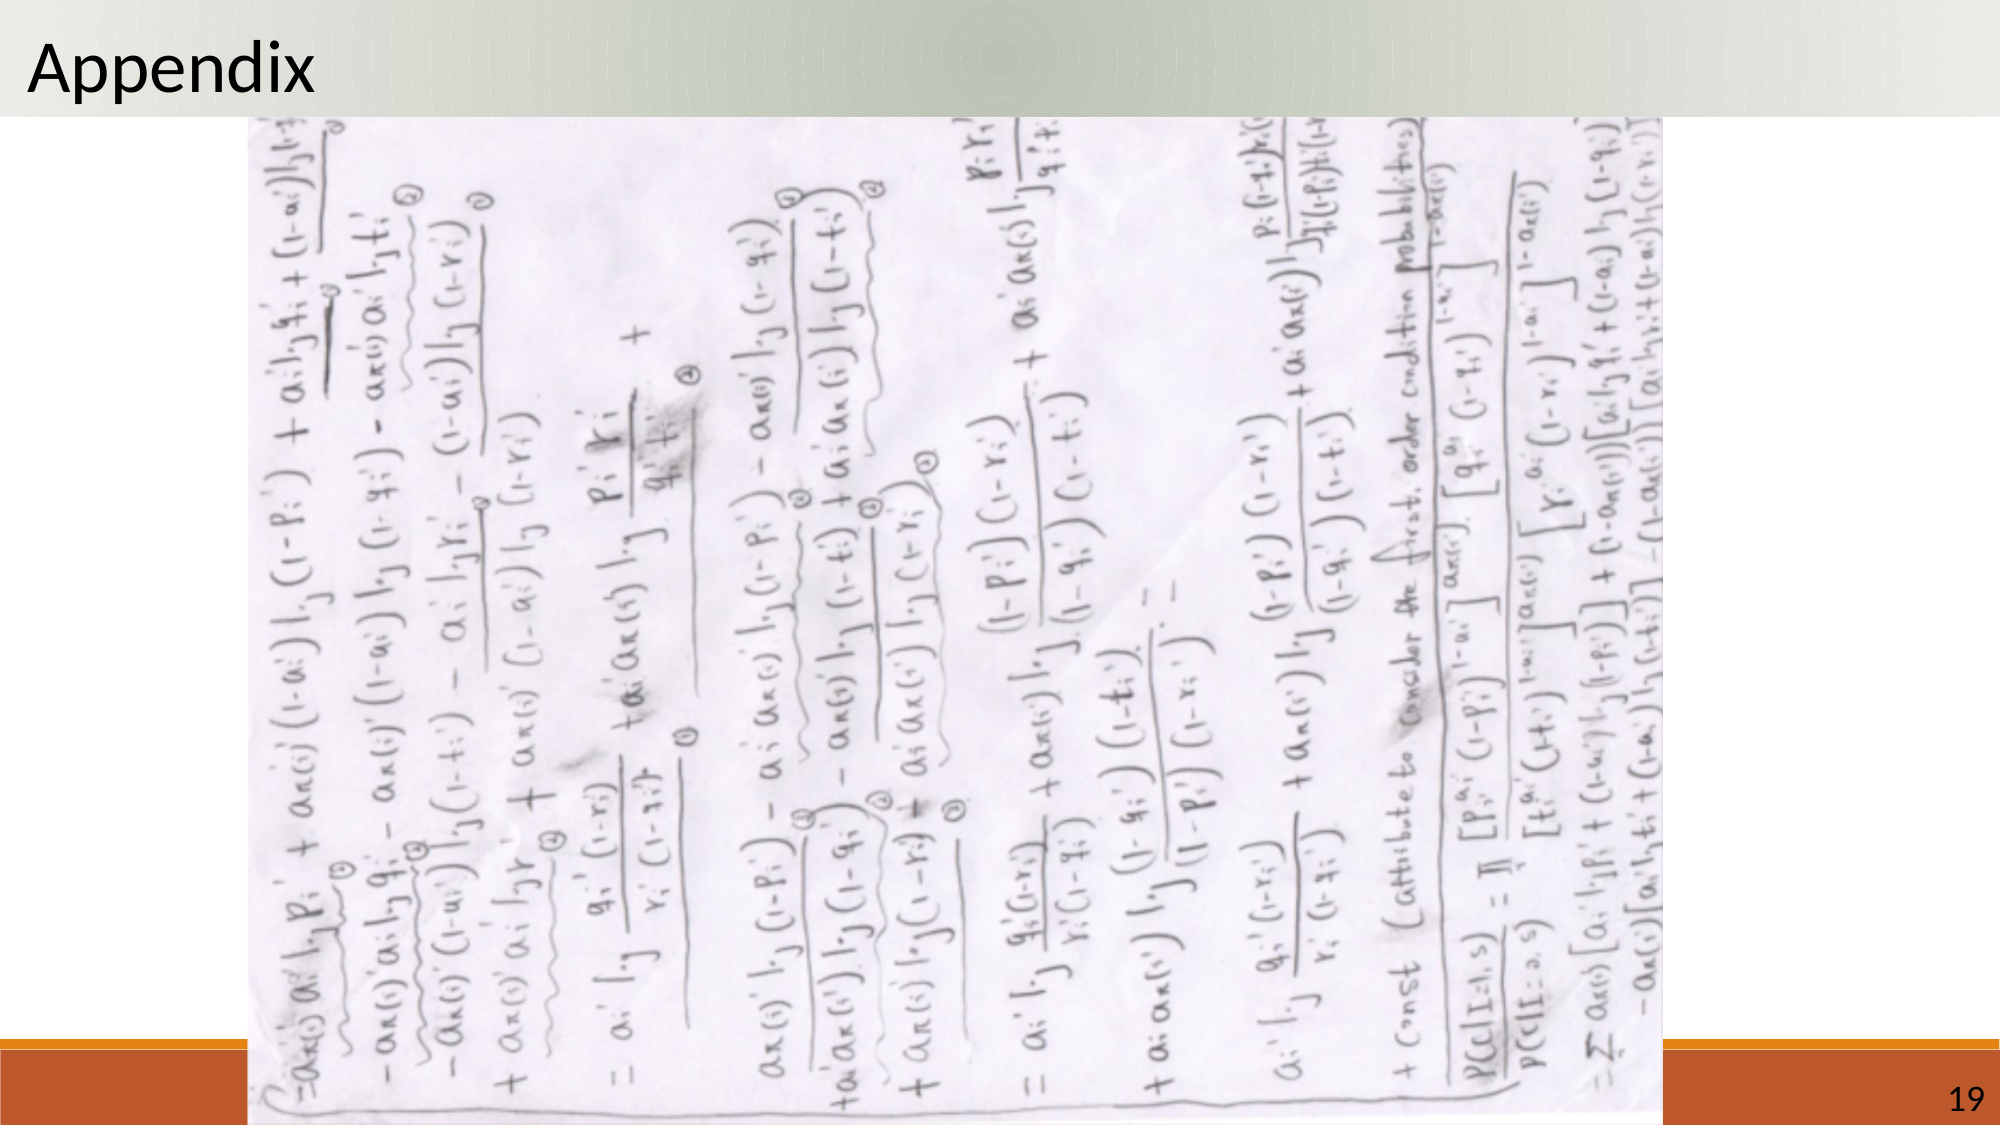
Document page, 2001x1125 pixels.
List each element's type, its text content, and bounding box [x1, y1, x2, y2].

text_box [1468, 0, 2000, 117]
picture [249, 0, 1663, 1125]
text_box Appendix [12, 10, 448, 116]
slide_number 19 [1784, 1066, 2000, 1125]
text_box [0, 0, 448, 117]
